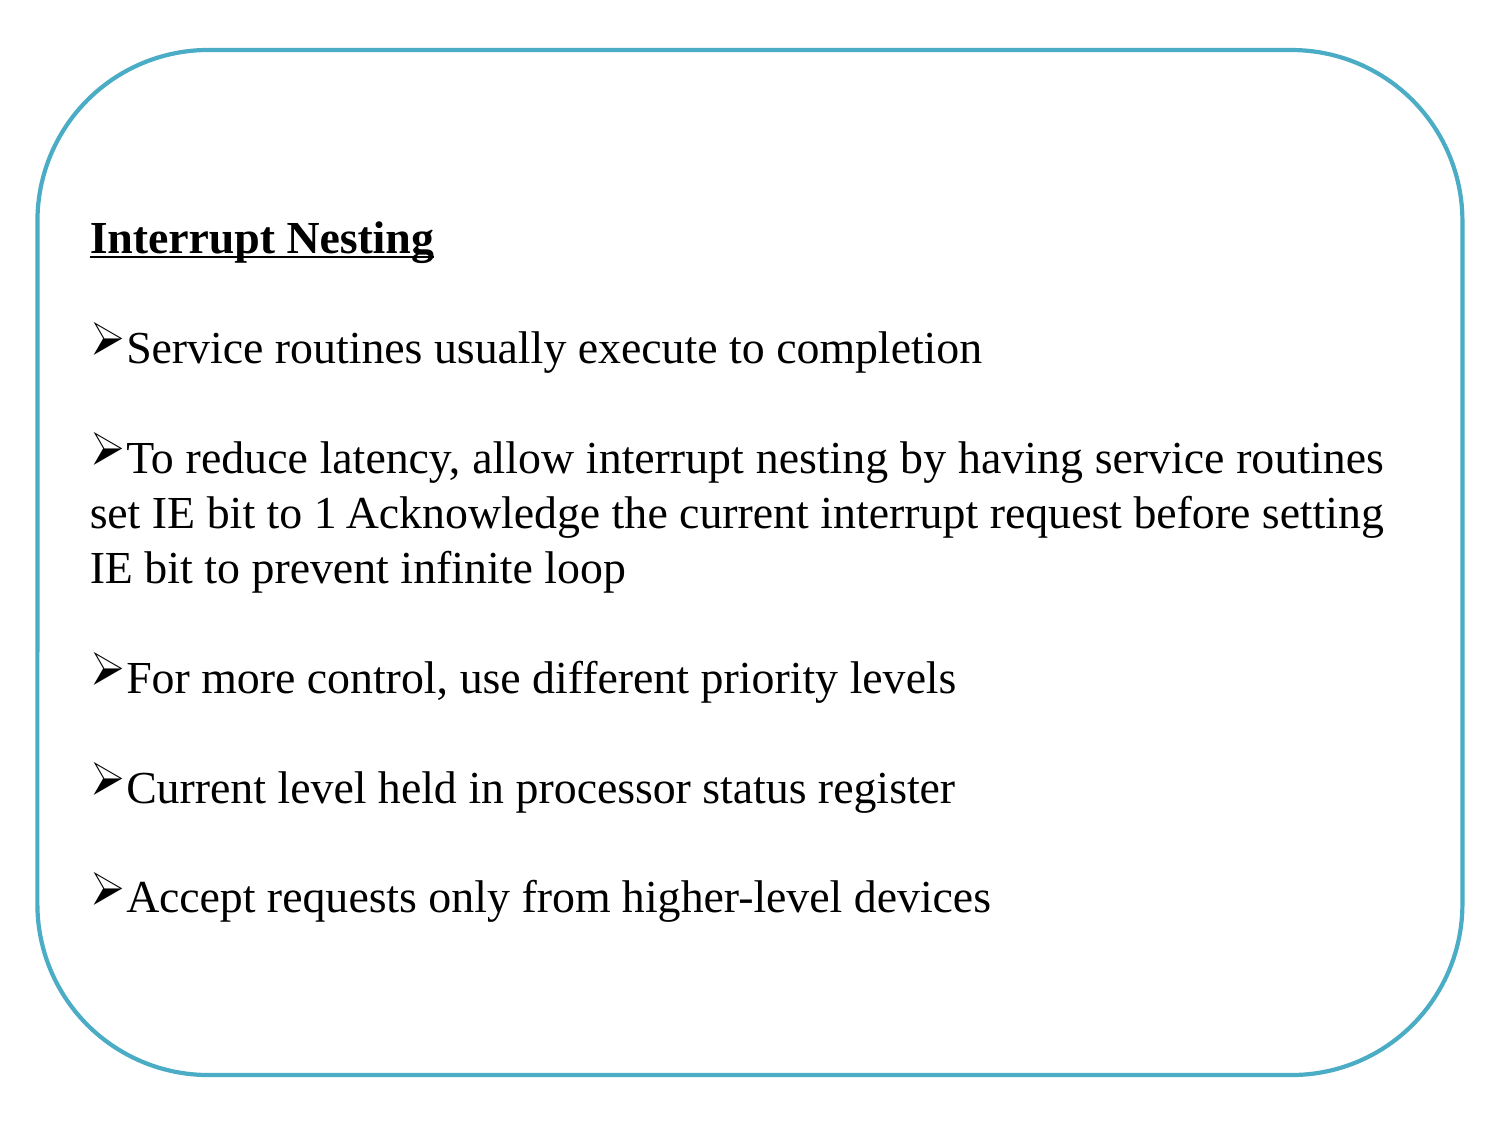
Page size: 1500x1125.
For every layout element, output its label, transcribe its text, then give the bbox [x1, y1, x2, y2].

text_box [35, 47, 1465, 1078]
text_box Interrupt Nesting Service routines usually execute to completion To reduce latency, allow interrupt nesting by having service routines set IE bit to 1 Acknowledge the current interrupt request before setting IE bit to prevent infinite loop For more control, use different priority levels Current level held in processor status register Accept requests only from higher-level devices [75, 200, 1400, 930]
